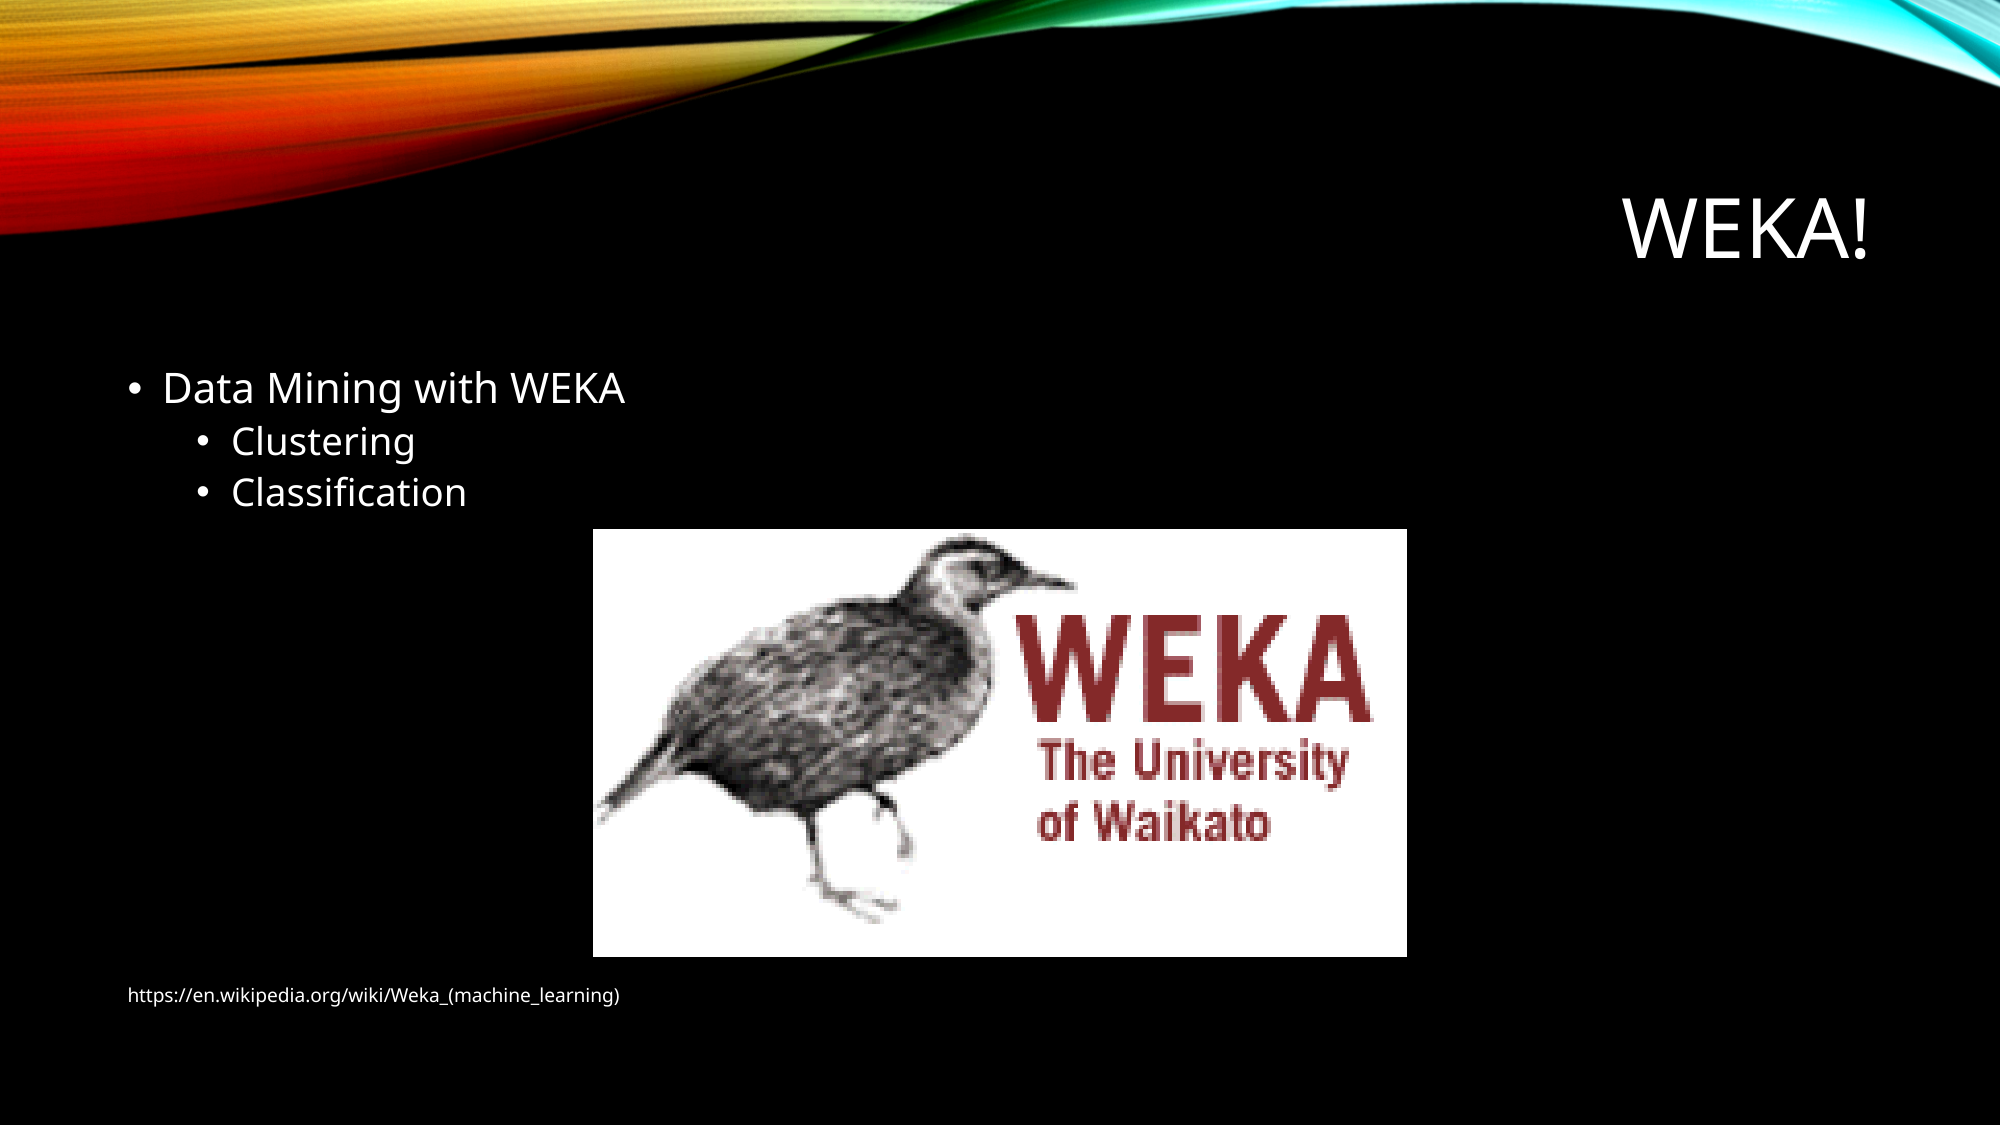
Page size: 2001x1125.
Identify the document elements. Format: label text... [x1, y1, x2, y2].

picture [593, 528, 1407, 957]
title WEKA! [474, 125, 1888, 338]
picture [0, 0, 2000, 237]
list Data Mining with WEKA Clustering Classification https://en.wikipedia.org/wiki/Weka_(machine_learning) [112, 360, 1888, 1021]
